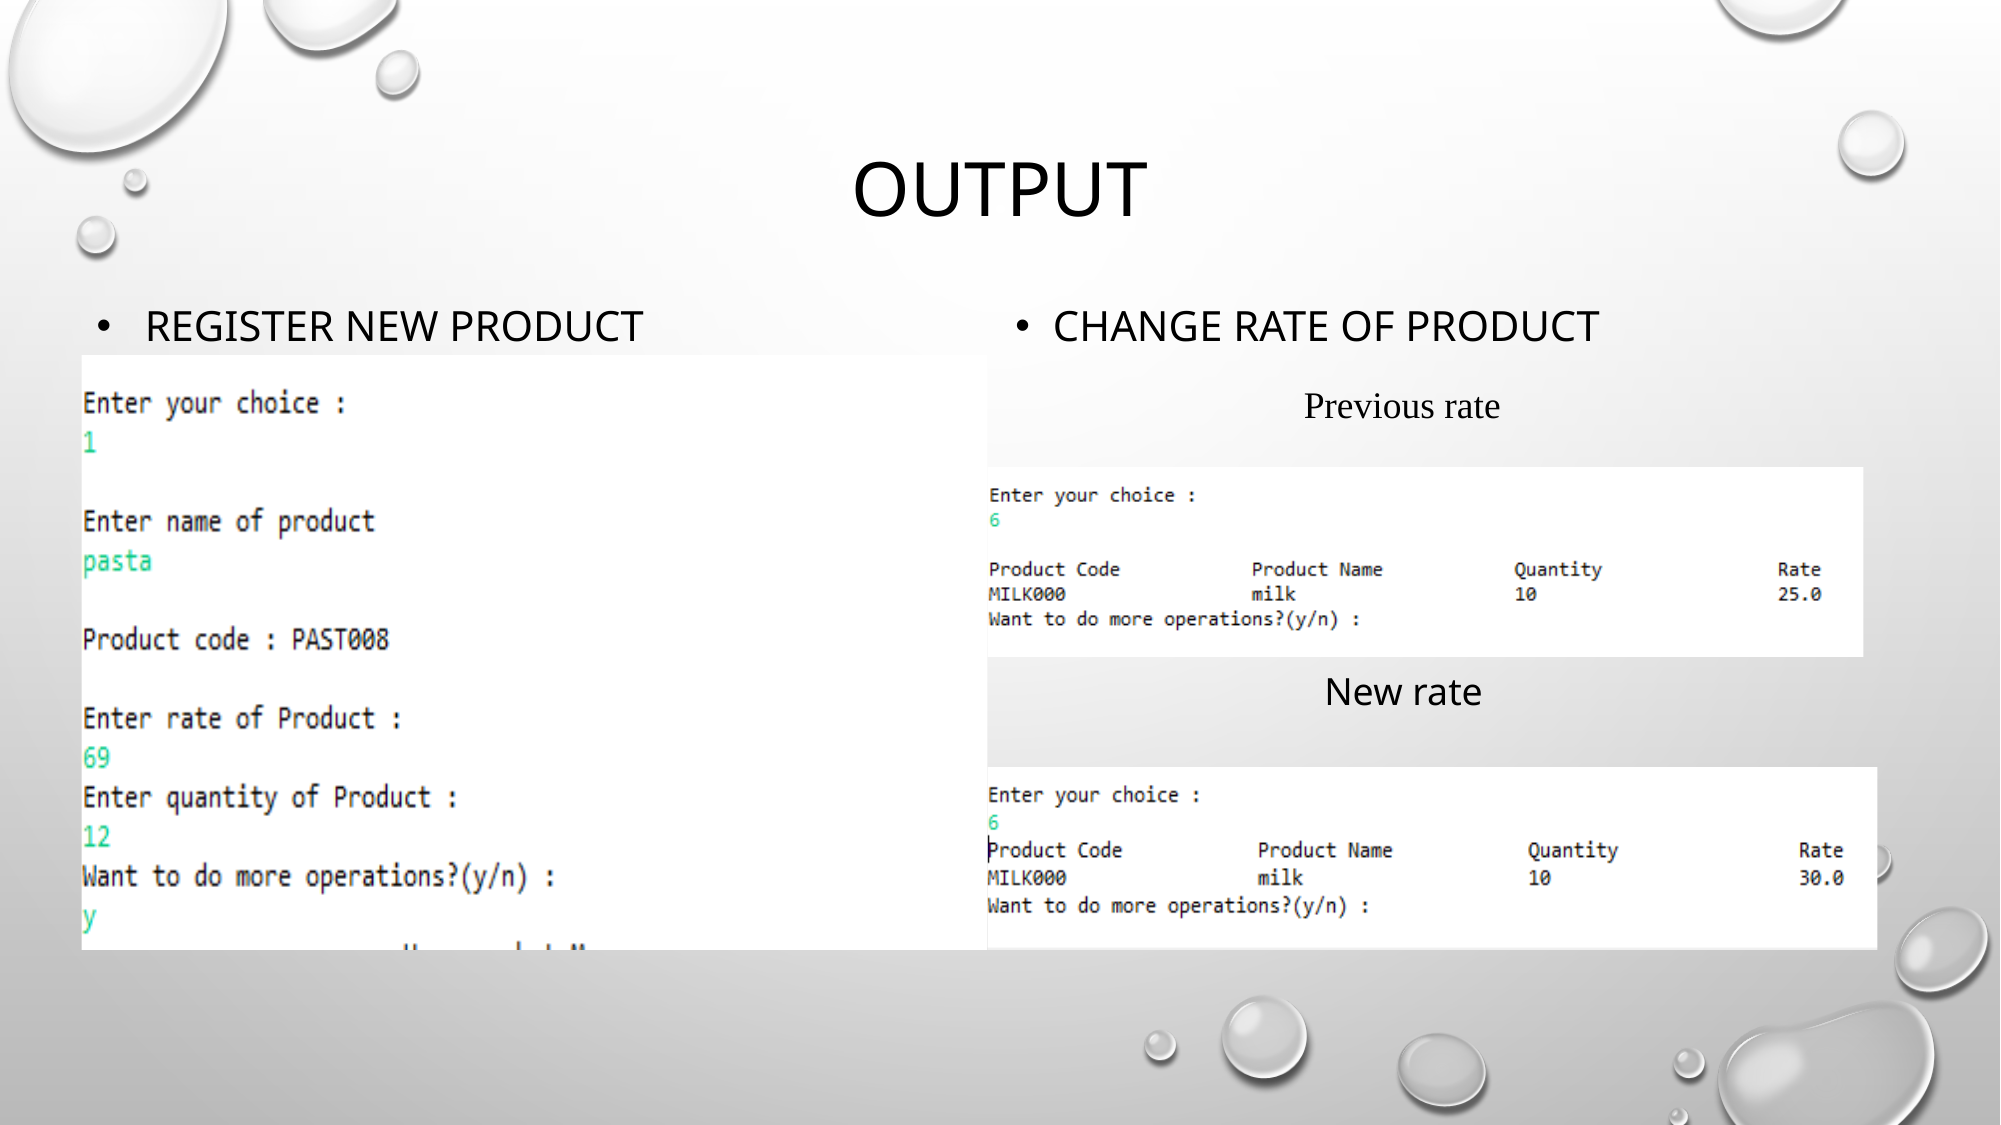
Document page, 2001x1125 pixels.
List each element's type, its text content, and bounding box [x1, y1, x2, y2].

title OUTPUT [149, 101, 1851, 283]
list Register New Product [81, 282, 988, 354]
text_box Previous rate [1289, 373, 1739, 434]
list Change Rate Of Product [1000, 282, 1850, 465]
list Change Rate Of Product [1000, 665, 1850, 765]
picture [0, 0, 2000, 1125]
text_box New rate [1309, 665, 1760, 721]
